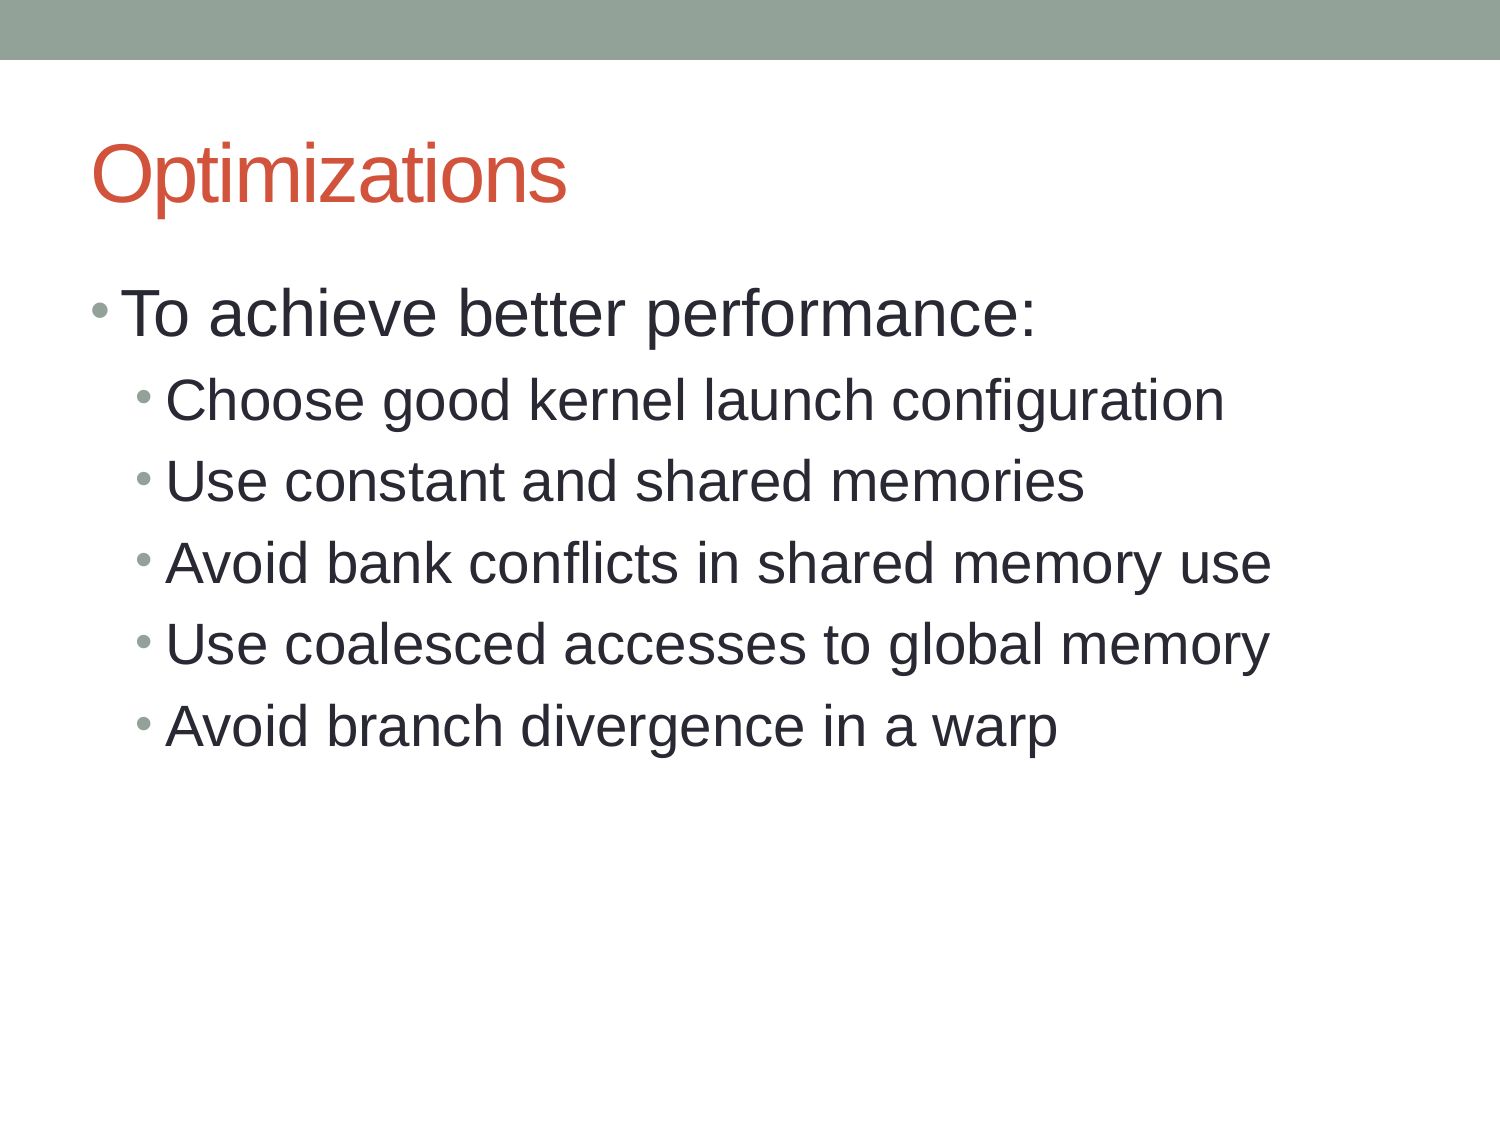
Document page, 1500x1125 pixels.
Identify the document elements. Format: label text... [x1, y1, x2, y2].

title Optimizations [75, 87, 1425, 250]
list To achieve better performance: Choose good kernel launch configuration Use constant and shared memories Avoid bank conflicts in shared memory use Use coalesced accesses to global memory Avoid branch divergence in a warp [75, 262, 1425, 1063]
